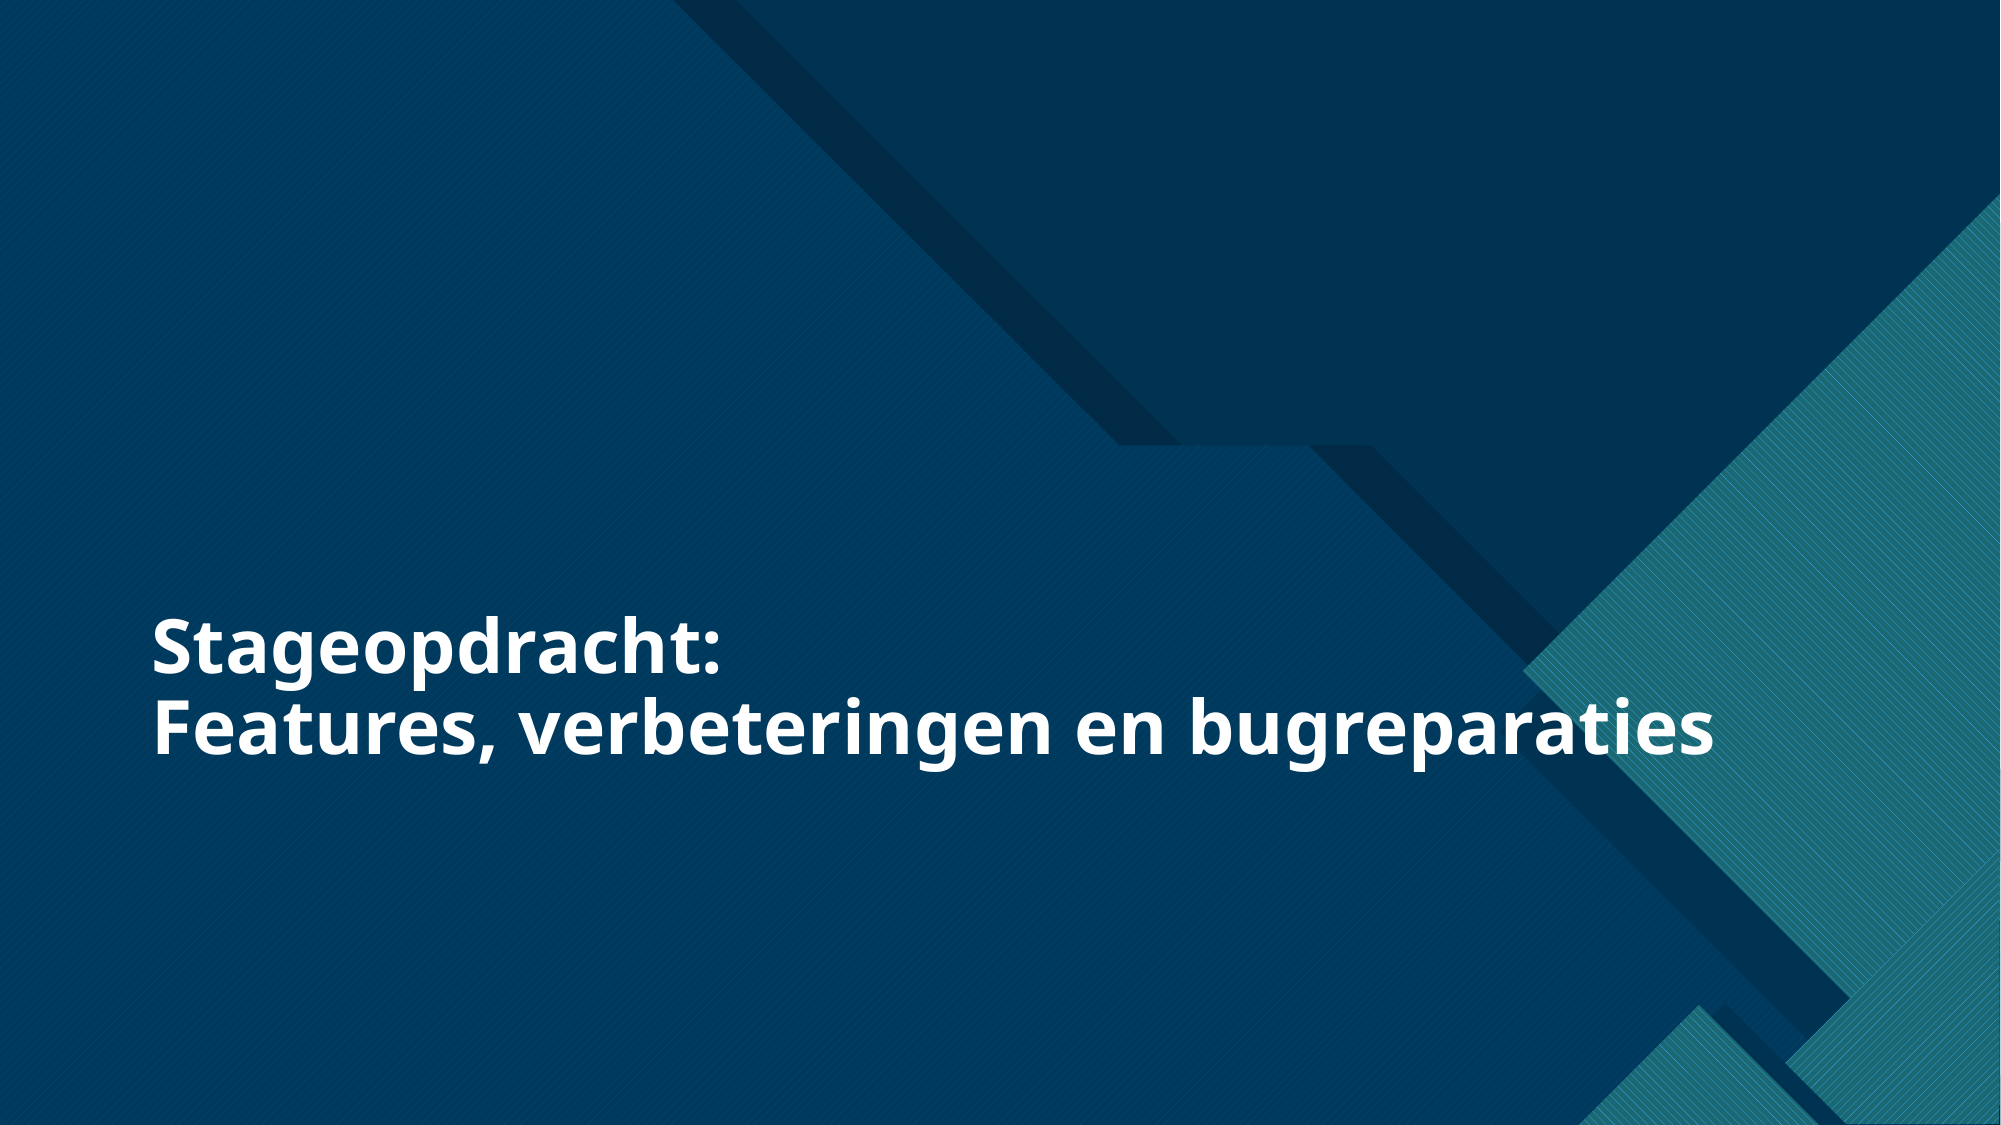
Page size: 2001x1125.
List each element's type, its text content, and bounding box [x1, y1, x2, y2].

table_cell ~ [1633, 779, 2001, 1064]
title Stageopdracht: Features, verbeteringen en bugreparaties [136, 562, 2000, 779]
